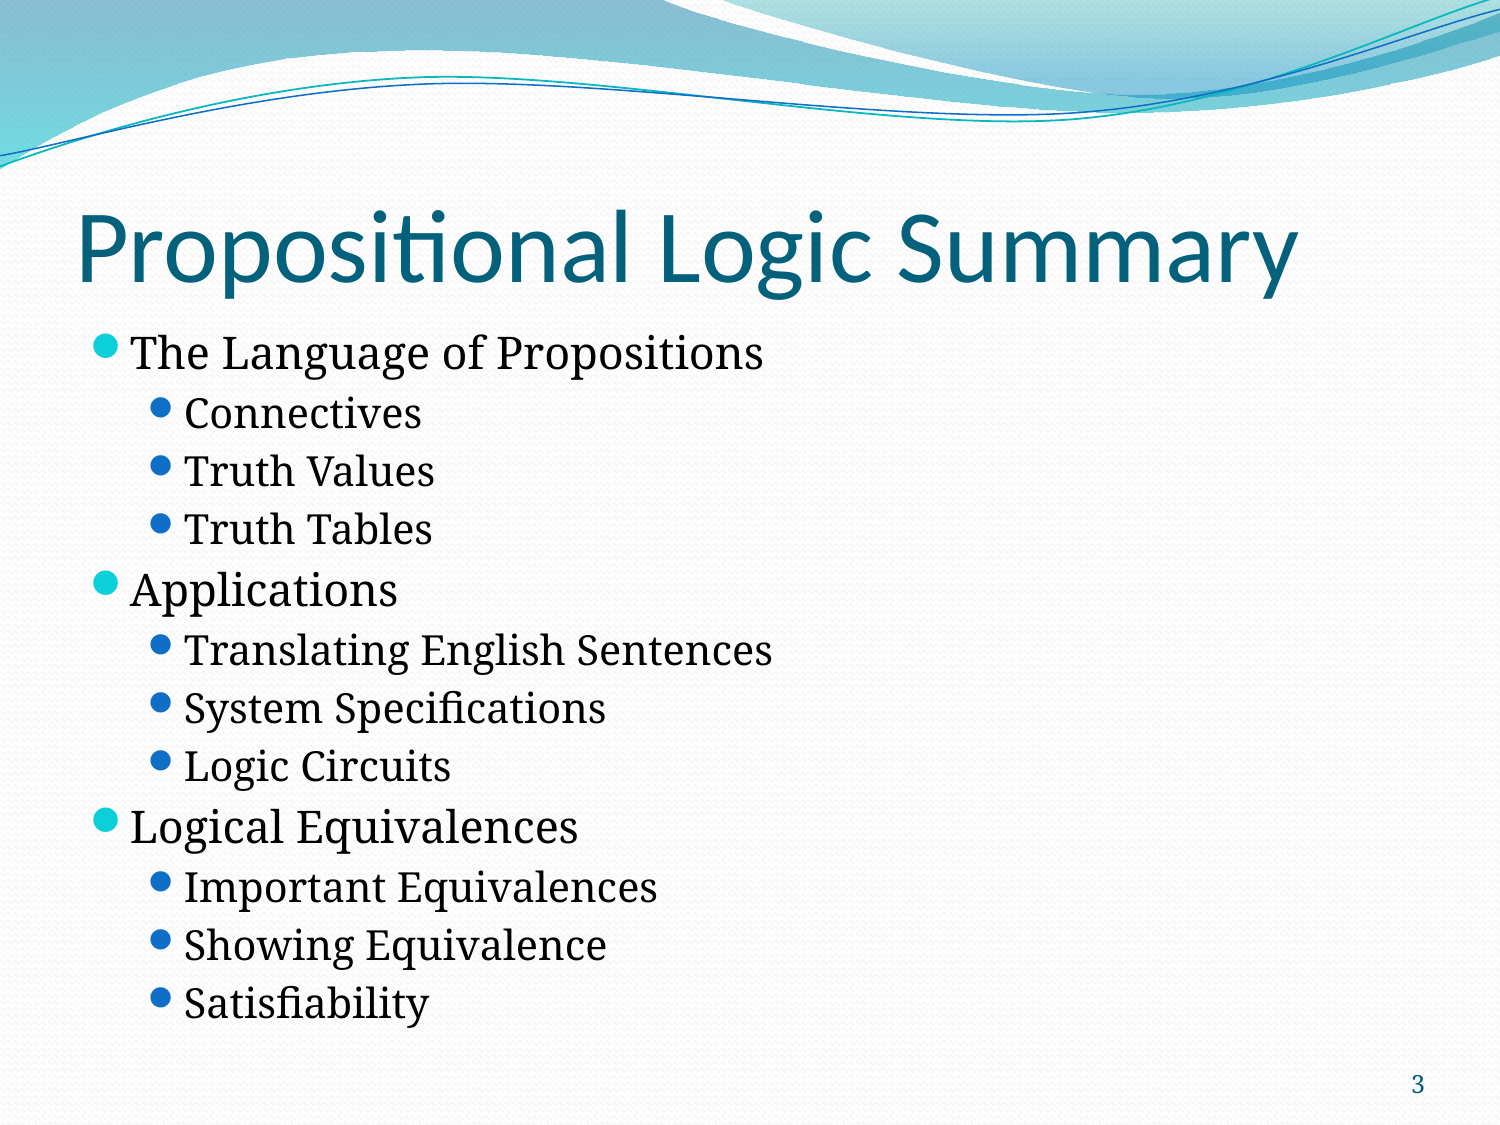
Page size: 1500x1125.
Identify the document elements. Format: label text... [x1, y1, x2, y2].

slide_number 3 [1299, 1042, 1425, 1103]
title Propositional Logic Summary [75, 115, 1425, 303]
list The Language of Propositions Connectives Truth Values Truth Tables Applications Translating English Sentences System Specifications Logic Circuits Logical Equivalences Important Equivalences Showing Equivalence Satisfiability [75, 317, 1425, 1038]
